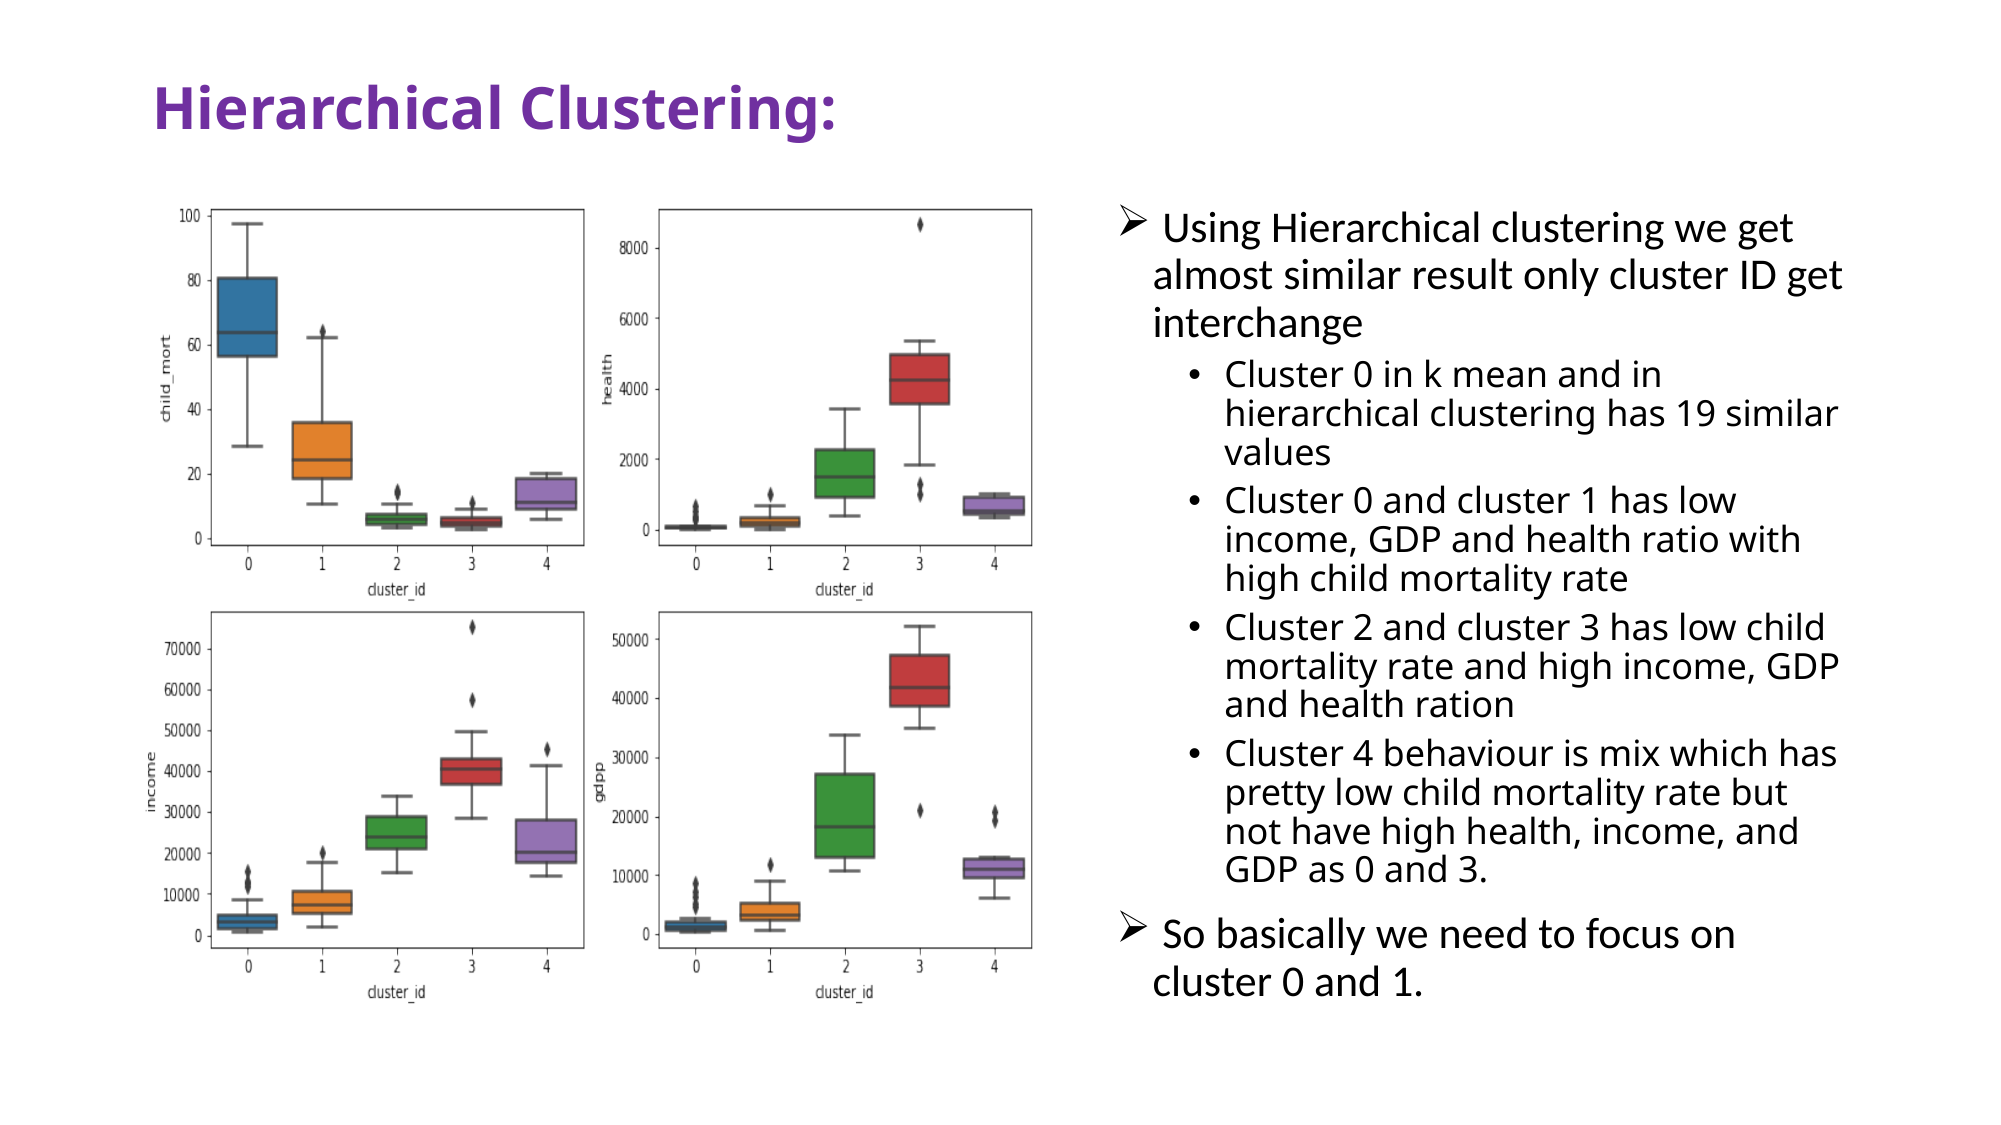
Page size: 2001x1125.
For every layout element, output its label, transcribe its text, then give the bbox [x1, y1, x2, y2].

title Hierarchical Clustering: [137, 59, 1863, 162]
list Using Hierarchical clustering we get almost similar result only cluster ID get interchange Cluster 0 in k mean and in hierarchical clustering has 19 similar values Cluster 0 and cluster 1 has low income, GDP and health ratio with high child mortality rate Cluster 2 and cluster 3 has low child mortality rate and high income, GDP and health ration Cluster 4 behaviour is mix which has pretty low child mortality rate but not have high health, income, and GDP as 0 and 3. So basically we need to focus on cluster 0 and 1. [1101, 197, 1863, 1014]
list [137, 197, 1040, 1014]
